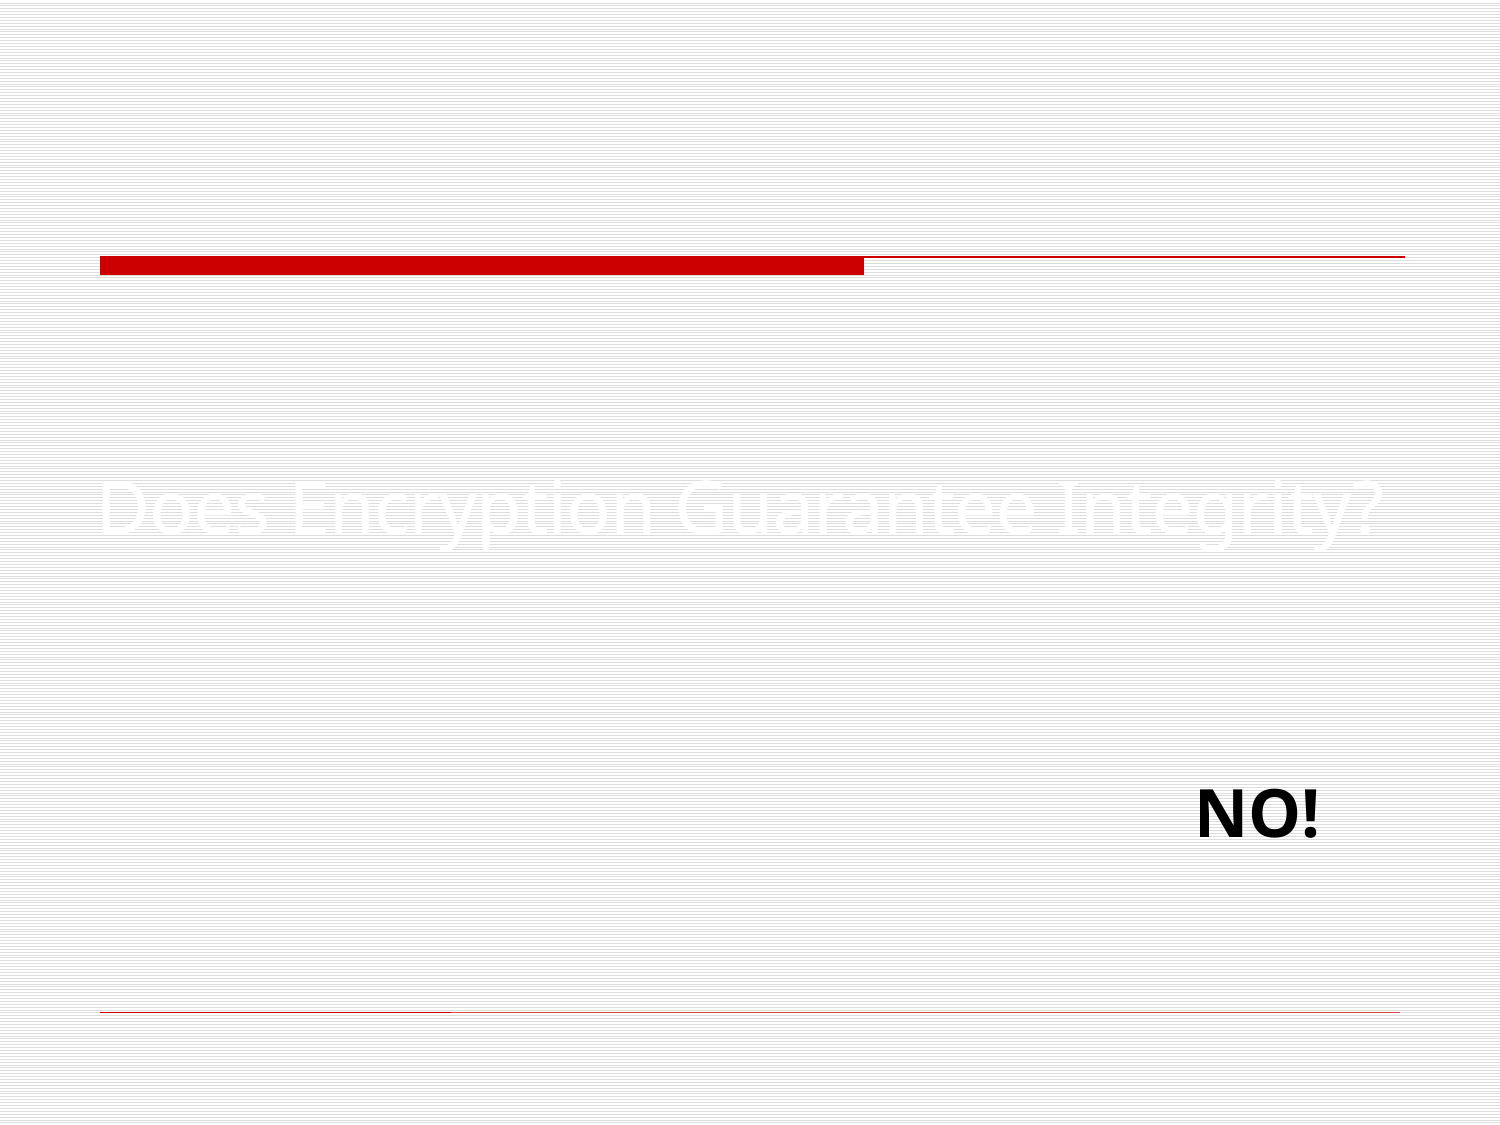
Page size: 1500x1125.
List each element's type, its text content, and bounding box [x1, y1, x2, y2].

title Does Encryption Guarantee Integrity? [75, 413, 1425, 596]
text_box NO! [1179, 763, 1336, 859]
